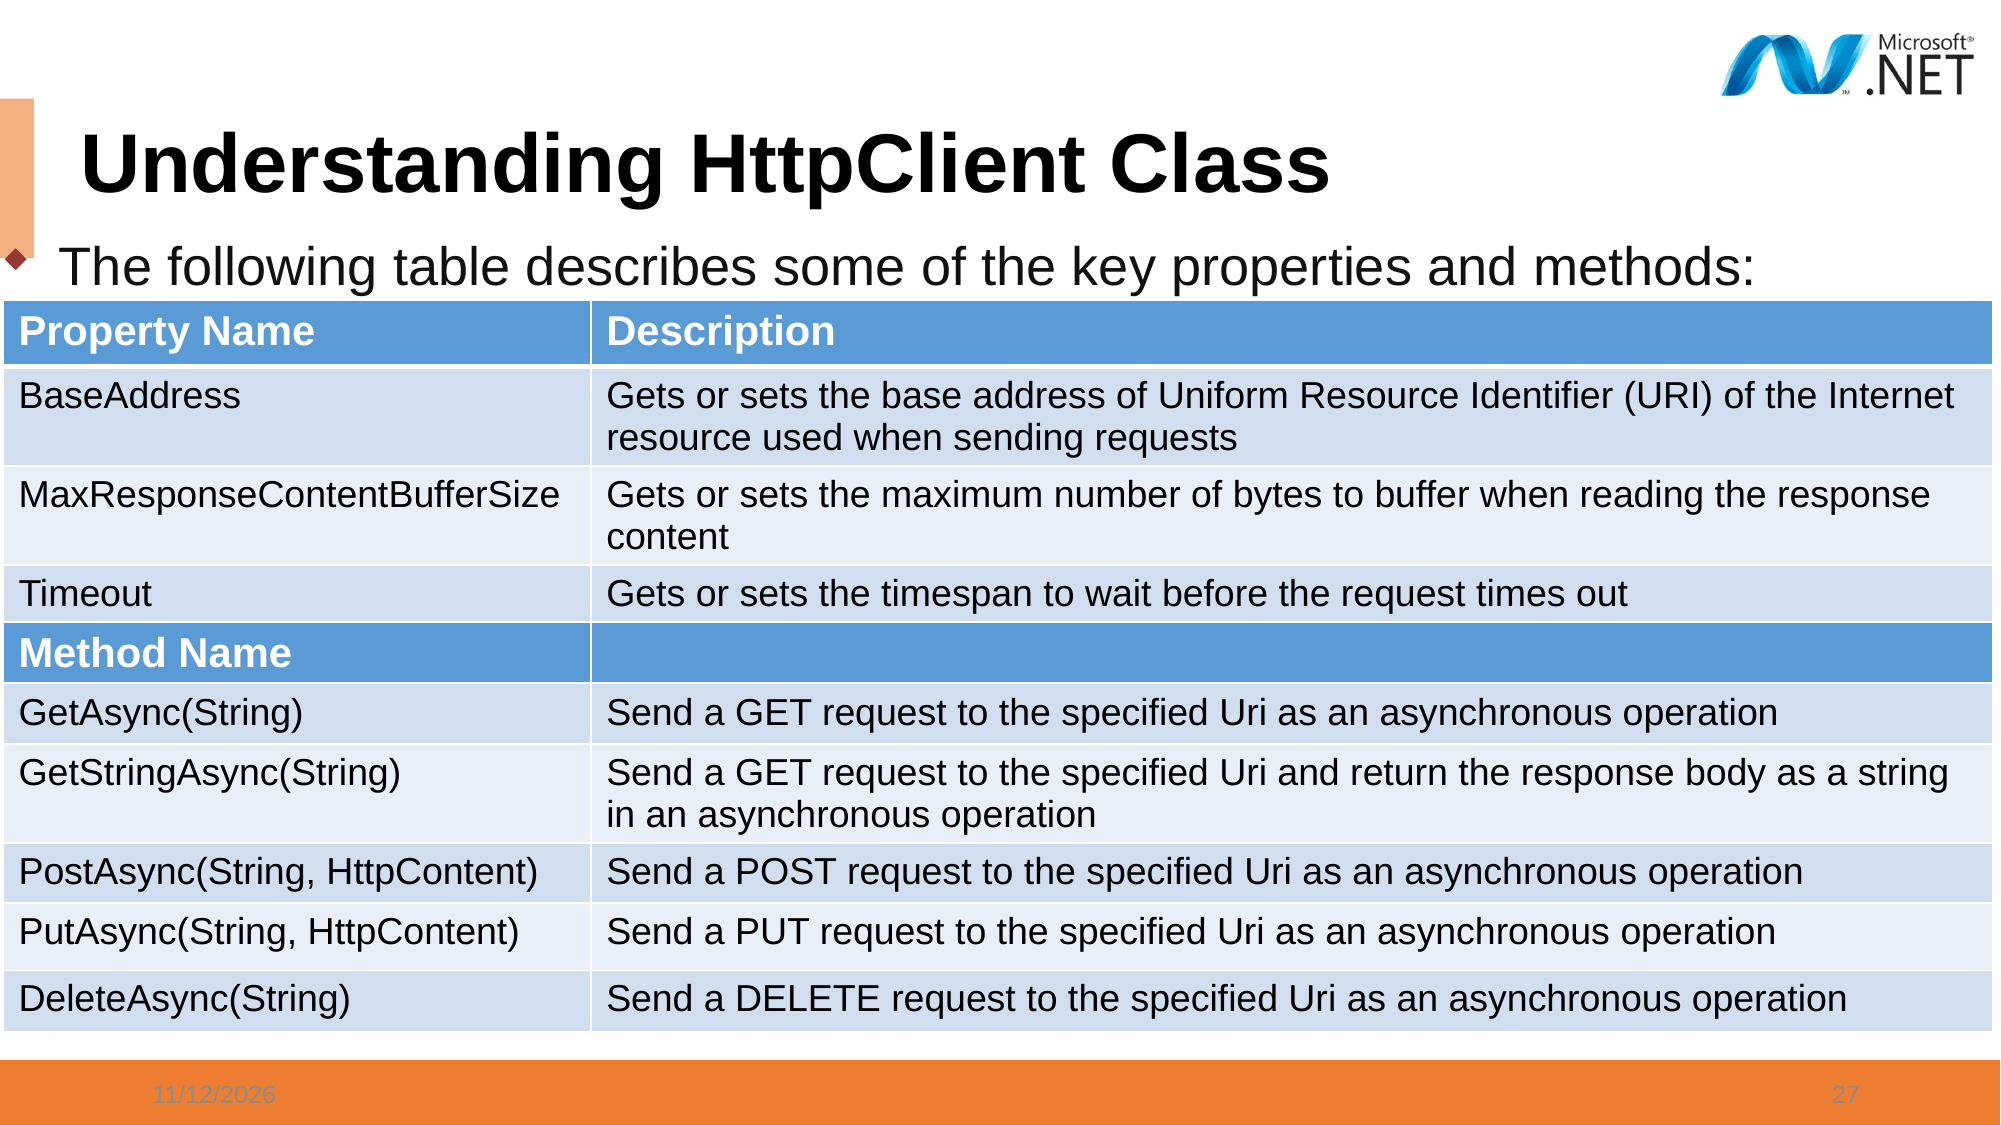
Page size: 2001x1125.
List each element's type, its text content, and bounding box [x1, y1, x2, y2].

table_cell PostAsync(String, HttpContent) [4, 844, 590, 902]
table_header Description [592, 301, 1992, 364]
slide_number 27 [1424, 1063, 1875, 1123]
table_cell Send a PUT request to the specified Uri as an asynchronous operation [592, 904, 1992, 970]
table_cell Send a DELETE request to the specified Uri as an asynchronous operation [592, 971, 1992, 1031]
table_cell DeleteAsync(String) [4, 971, 590, 1031]
table_cell GetStringAsync(String) [4, 745, 590, 842]
table_cell Send a POST request to the specified Uri as an asynchronous operation [592, 844, 1992, 902]
text_box The following table describes some of the key properties and methods: [0, 223, 1877, 304]
table_cell Send a GET request to the specified Uri as an asynchronous operation [592, 684, 1992, 743]
title Understanding HttpClient Class [65, 118, 1982, 213]
table_cell Gets or sets the maximum number of bytes to buffer when reading the response content [592, 467, 1992, 564]
table_cell MaxResponseContentBufferSize [4, 467, 590, 564]
table_header Property Name [4, 304, 590, 364]
table_cell BaseAddress [4, 369, 590, 465]
table_cell Send a GET request to the specified Uri and return the response body as a string in an asynchronous operation [592, 745, 1992, 842]
table_cell Gets or sets the timespan to wait before the request times out [592, 566, 1992, 621]
picture [1685, 0, 2001, 129]
table_cell GetAsync(String) [4, 684, 590, 743]
table_cell Method Name [4, 623, 590, 682]
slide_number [137, 1063, 588, 1123]
table_cell [592, 623, 1992, 682]
table_cell Gets or sets the base address of Uniform Resource Identifier (URI) of the Internet resource used when sending requests [592, 369, 1992, 465]
table_cell Timeout [4, 566, 590, 621]
table_cell PutAsync(String, HttpContent) [4, 904, 590, 970]
